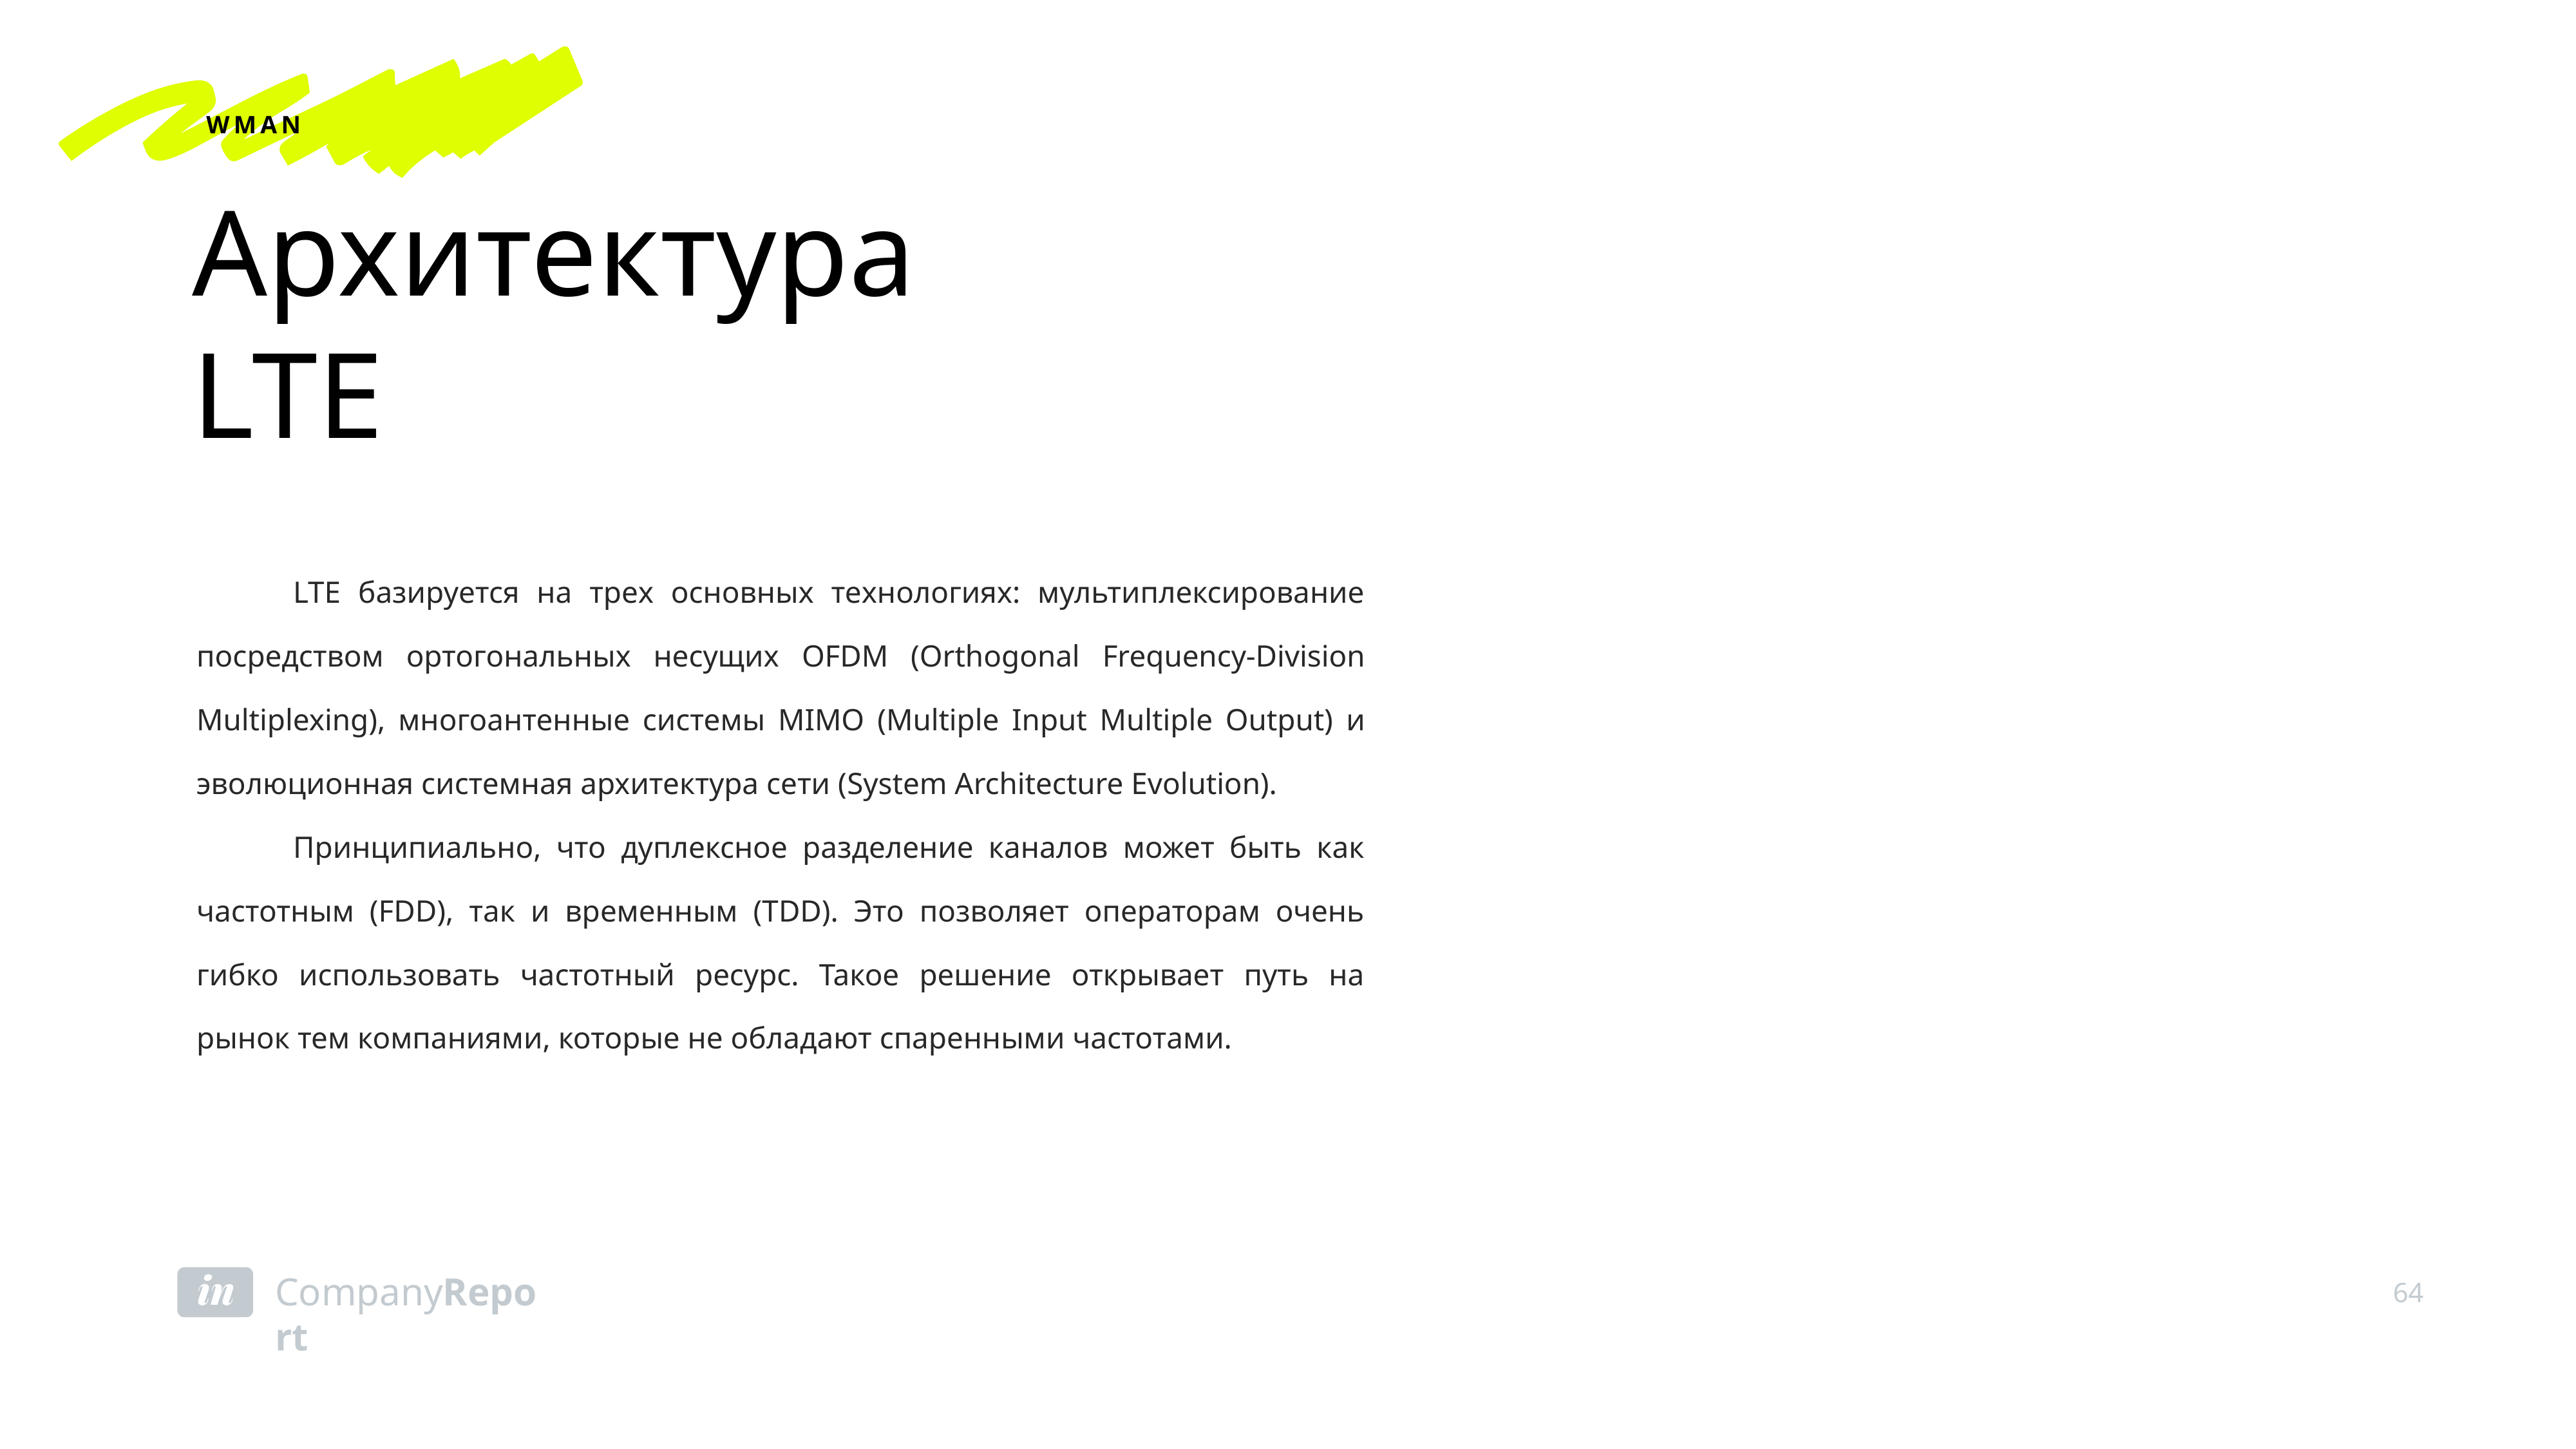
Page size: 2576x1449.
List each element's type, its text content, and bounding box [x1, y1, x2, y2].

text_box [59, 46, 1375, 1066]
slide_number 64 [2383, 1271, 2478, 1322]
